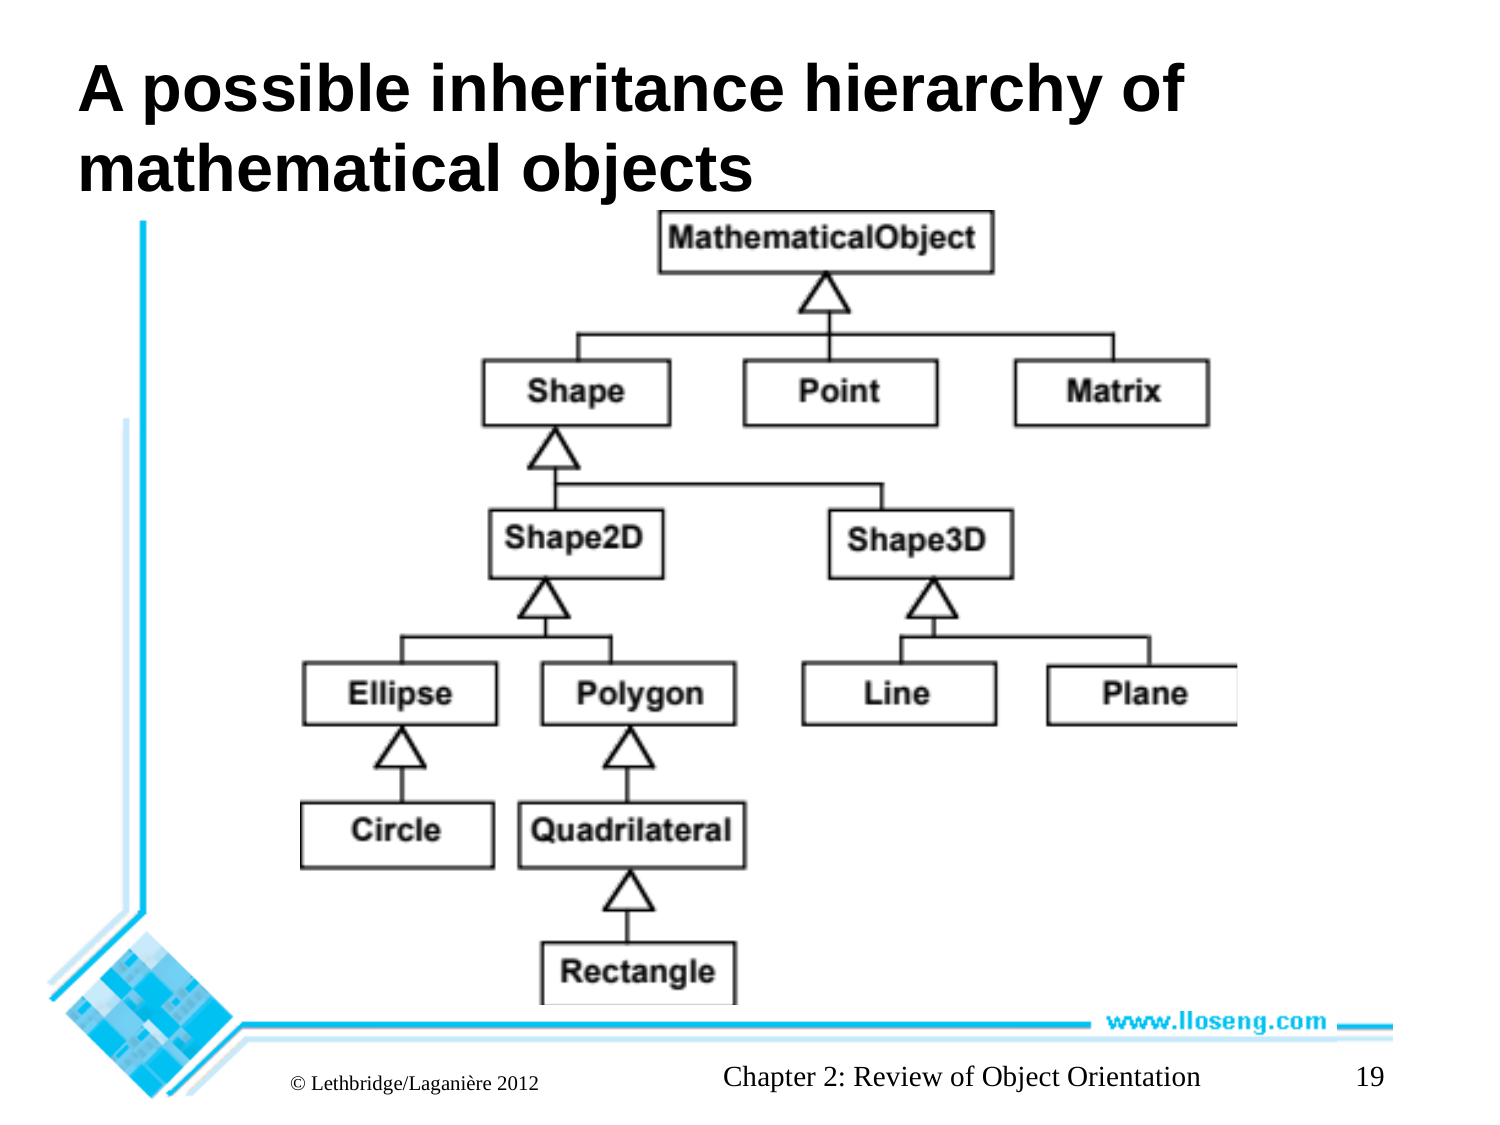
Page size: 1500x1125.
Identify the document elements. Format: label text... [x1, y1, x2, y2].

footer Chapter 2: Review of Object Orientation [624, 1050, 1300, 1125]
picture [35, 209, 1393, 1101]
slide_number 19 [1325, 1050, 1400, 1125]
title A possible inheritance hierarchy of mathematical objects [62, 50, 1413, 200]
slide_number © Lethbridge/Laganière 2012 [275, 1062, 600, 1125]
picture [299, 209, 1238, 1006]
